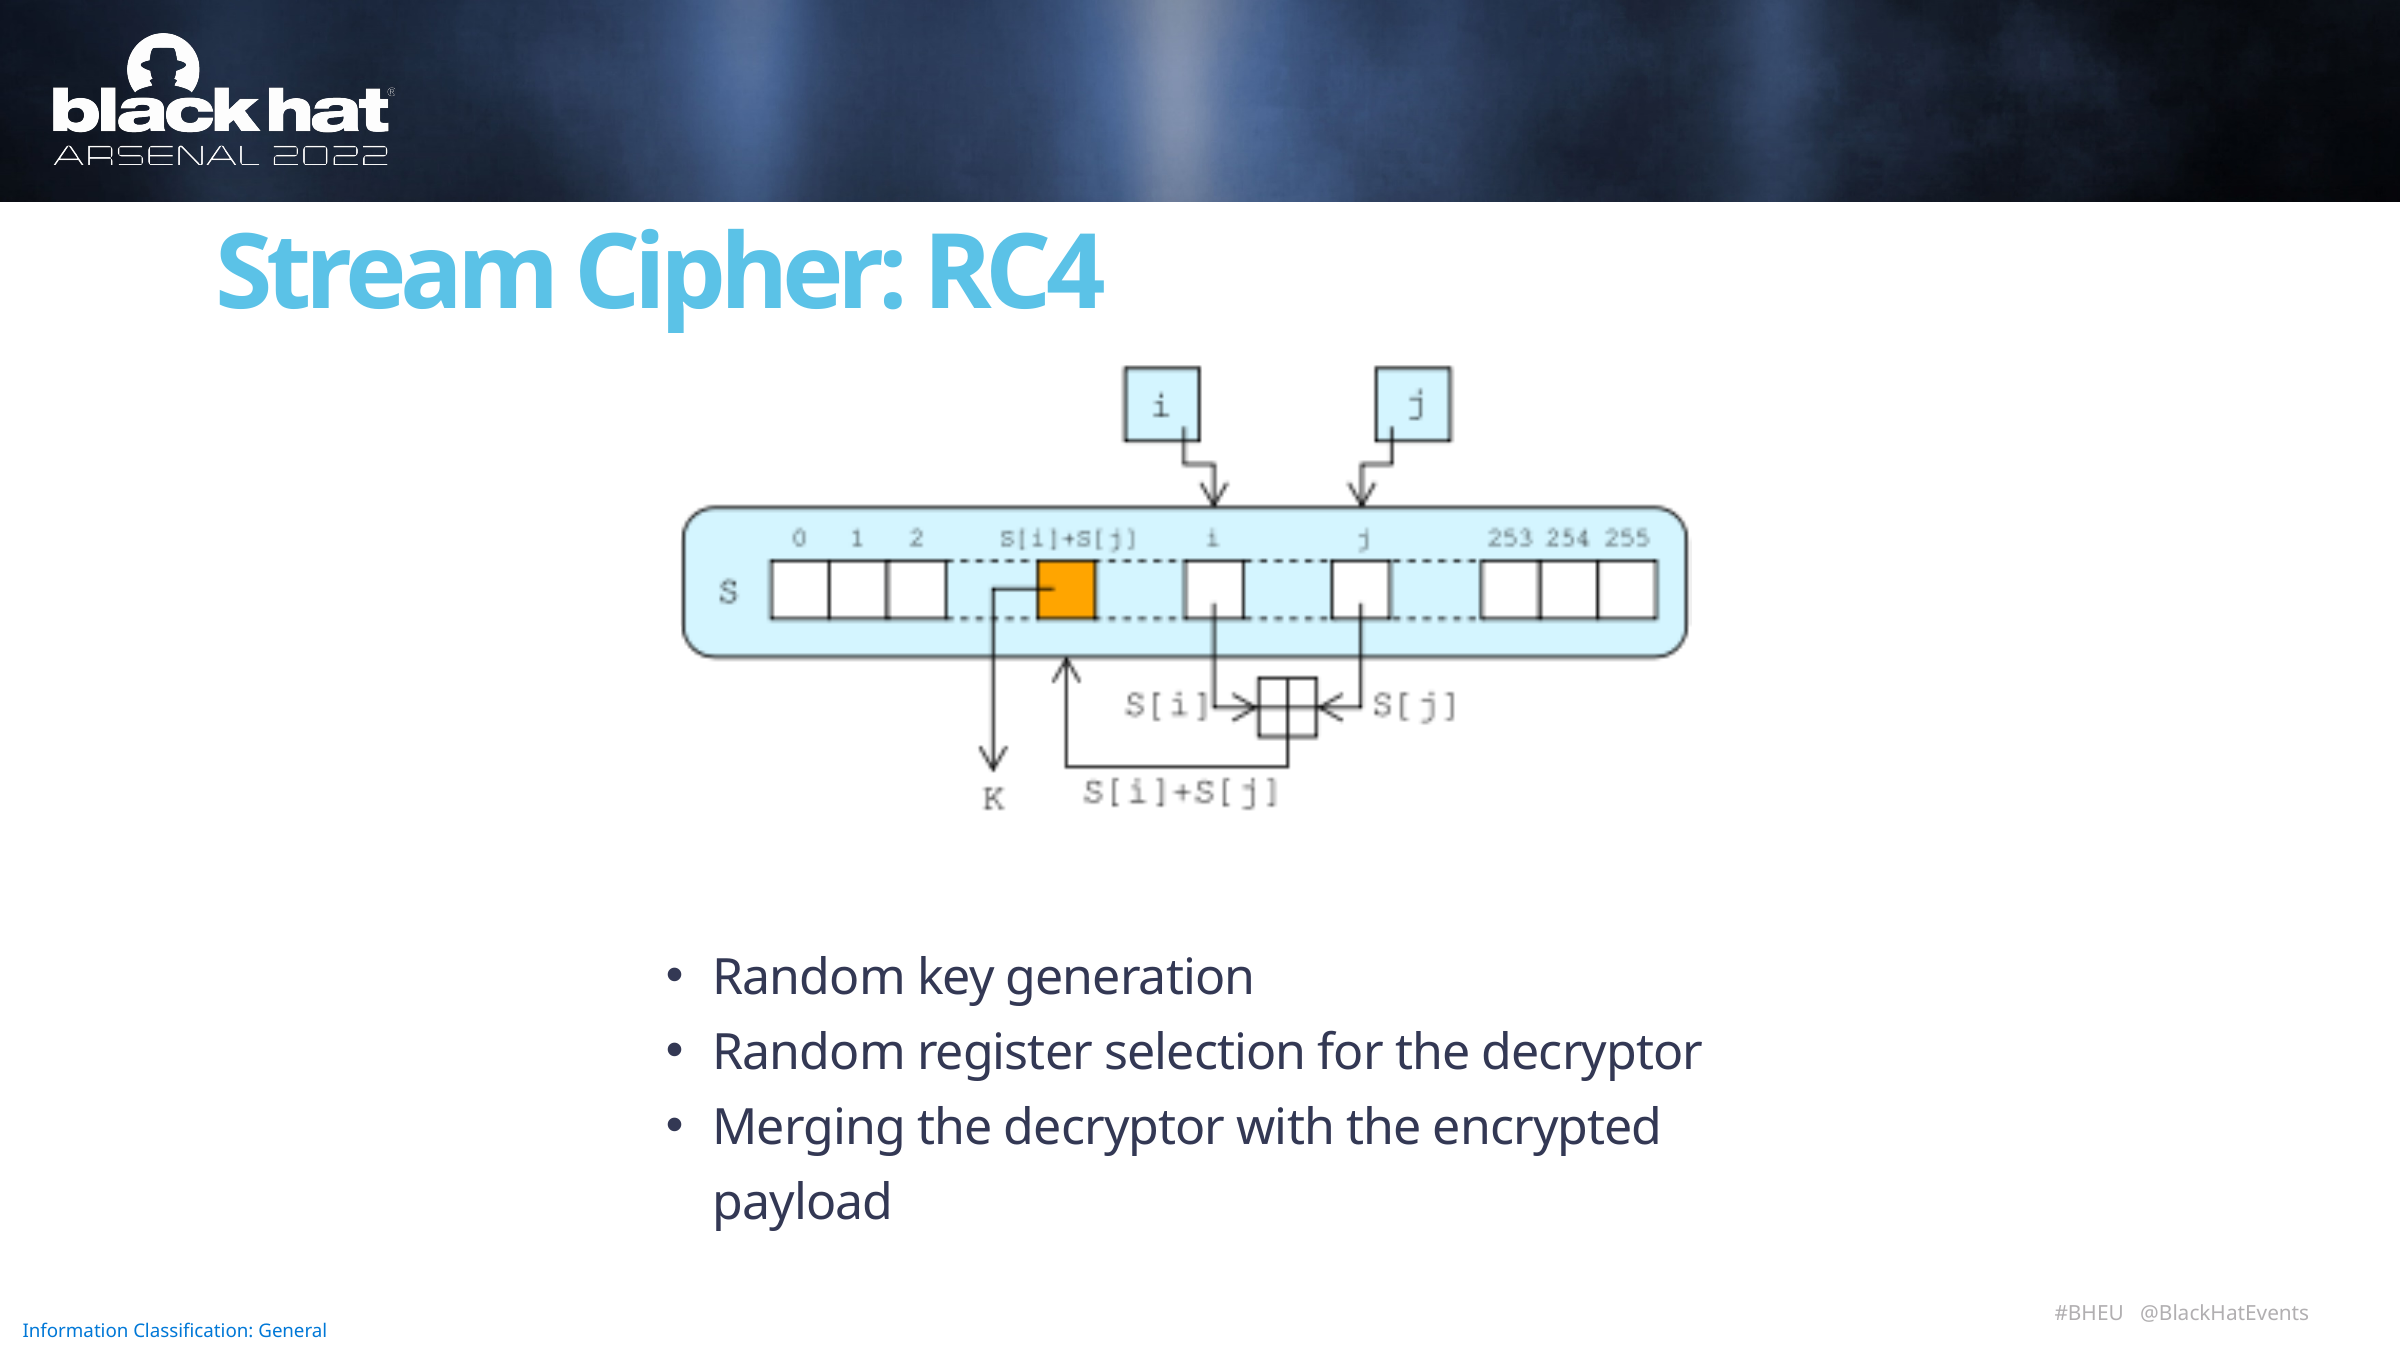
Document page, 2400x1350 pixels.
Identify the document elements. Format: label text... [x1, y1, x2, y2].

text_box Stream Cipher: RC4 [210, 213, 1112, 337]
picture [0, 0, 2400, 202]
text_box Random key generation Random register selection for the decryptor Merging the decryptor with the encrypted payload [660, 924, 1712, 1309]
picture [680, 364, 1692, 817]
